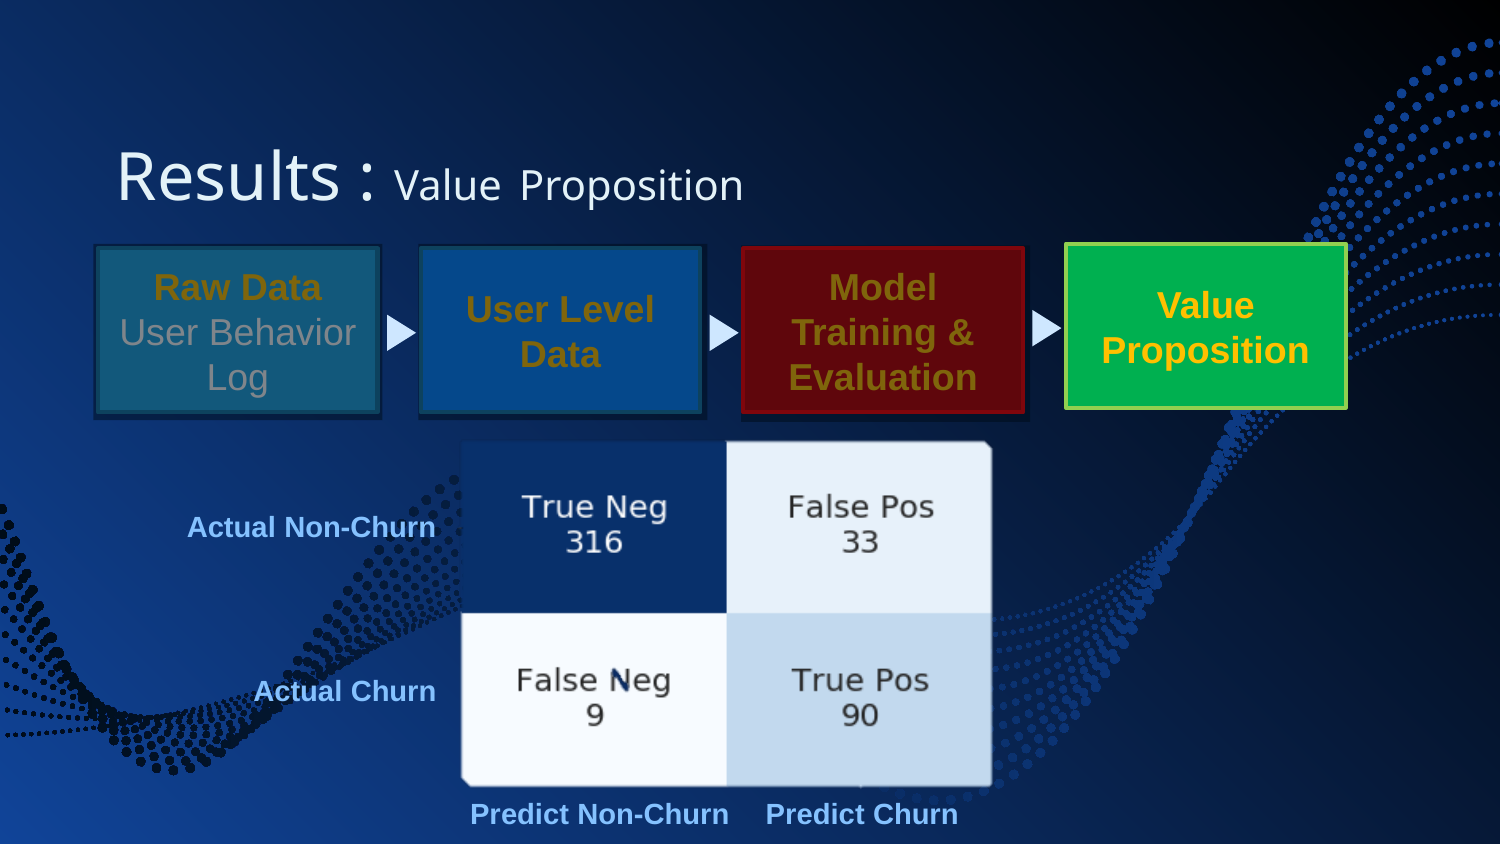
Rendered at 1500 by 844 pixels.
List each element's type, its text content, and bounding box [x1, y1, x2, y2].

text_box Results : Value Proposition [115, 150, 1276, 216]
text_box Actual Churn [238, 664, 371, 715]
picture [376, 386, 1062, 844]
text_box Value Proposition [1064, 242, 1348, 410]
text_box [709, 312, 739, 353]
text_box [91, 242, 384, 422]
text_box Actual Non-Churn [172, 500, 371, 551]
text_box [1032, 308, 1064, 349]
text_box [416, 242, 709, 385]
text_box [384, 312, 416, 353]
text_box [739, 243, 1032, 385]
